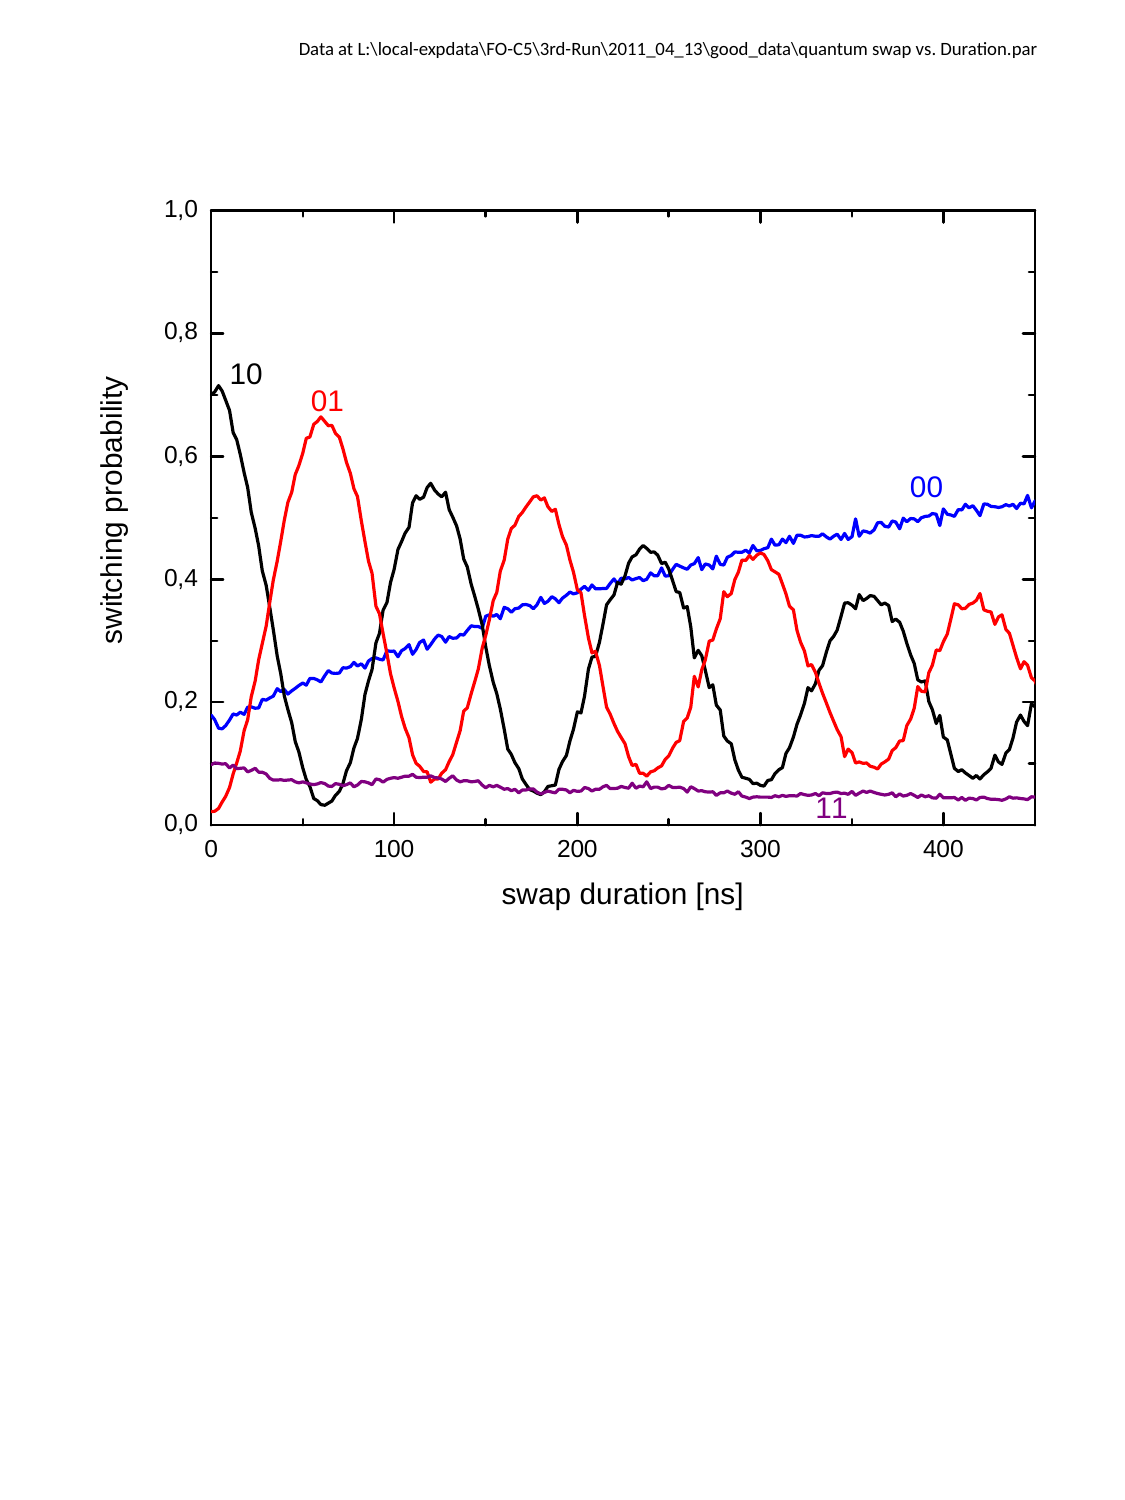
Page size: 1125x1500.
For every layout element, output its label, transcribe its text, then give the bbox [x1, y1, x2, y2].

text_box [30, 88, 1125, 975]
text_box Data at L:\local-expdata\FO-C5\3rd-Run\2011_04_13\good_data\quantum swap vs. Duration.par [283, 29, 1052, 67]
